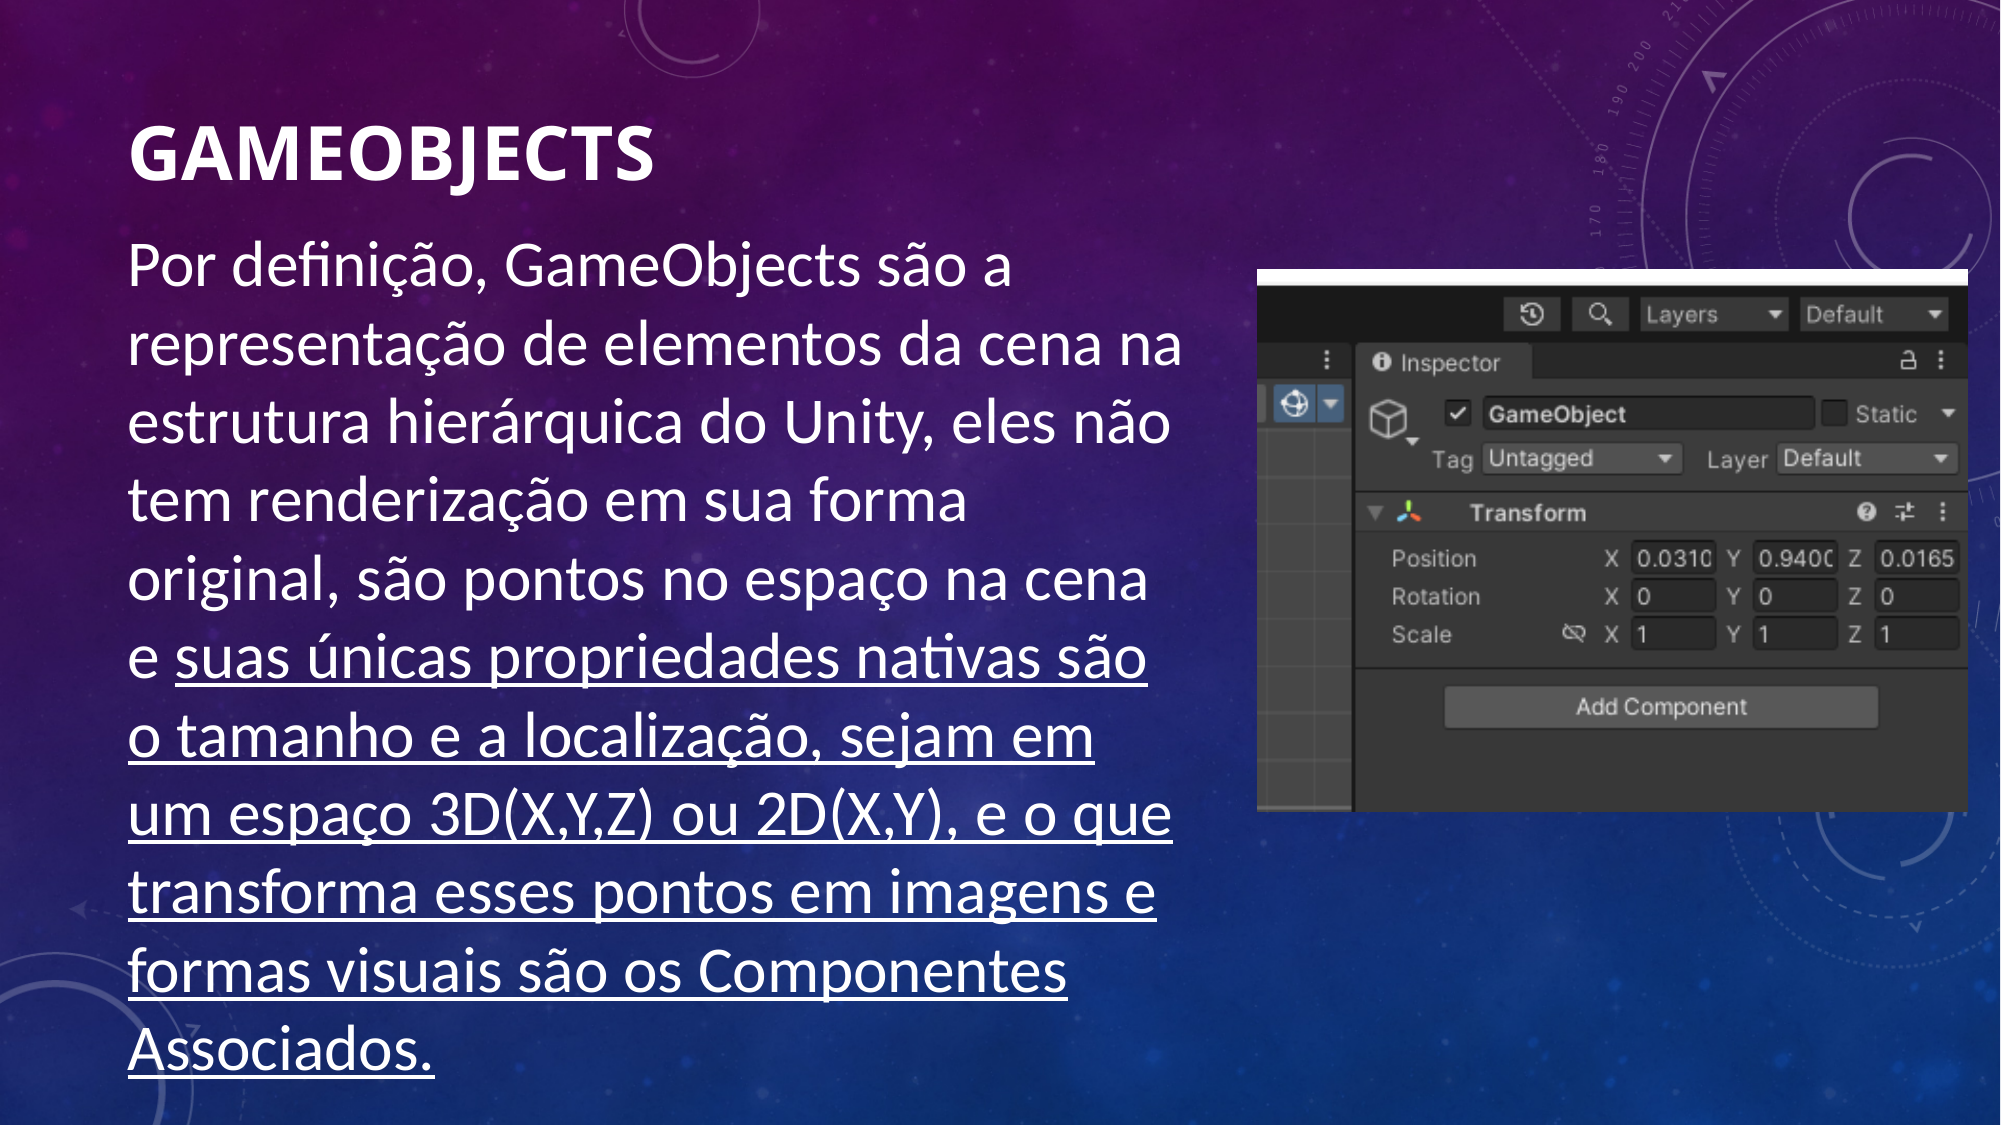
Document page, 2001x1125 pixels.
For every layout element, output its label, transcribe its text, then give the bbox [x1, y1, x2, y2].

picture [0, 0, 2001, 1125]
title Gameobjects [112, 30, 1775, 270]
list Por definição, GameObjects são a representação de elementos da cena na estrutura hierárquica do Unity, eles não tem renderização em sua forma original, são pontos no espaço na cena e suas únicas propriedades nativas são o tamanho e a localização, sejam em um espaço 3D(X,Y,Z) ou 2D(X,Y), e o que transforma esses pontos em imagens e formas visuais são os Componentes Associados. [112, 210, 1208, 1095]
